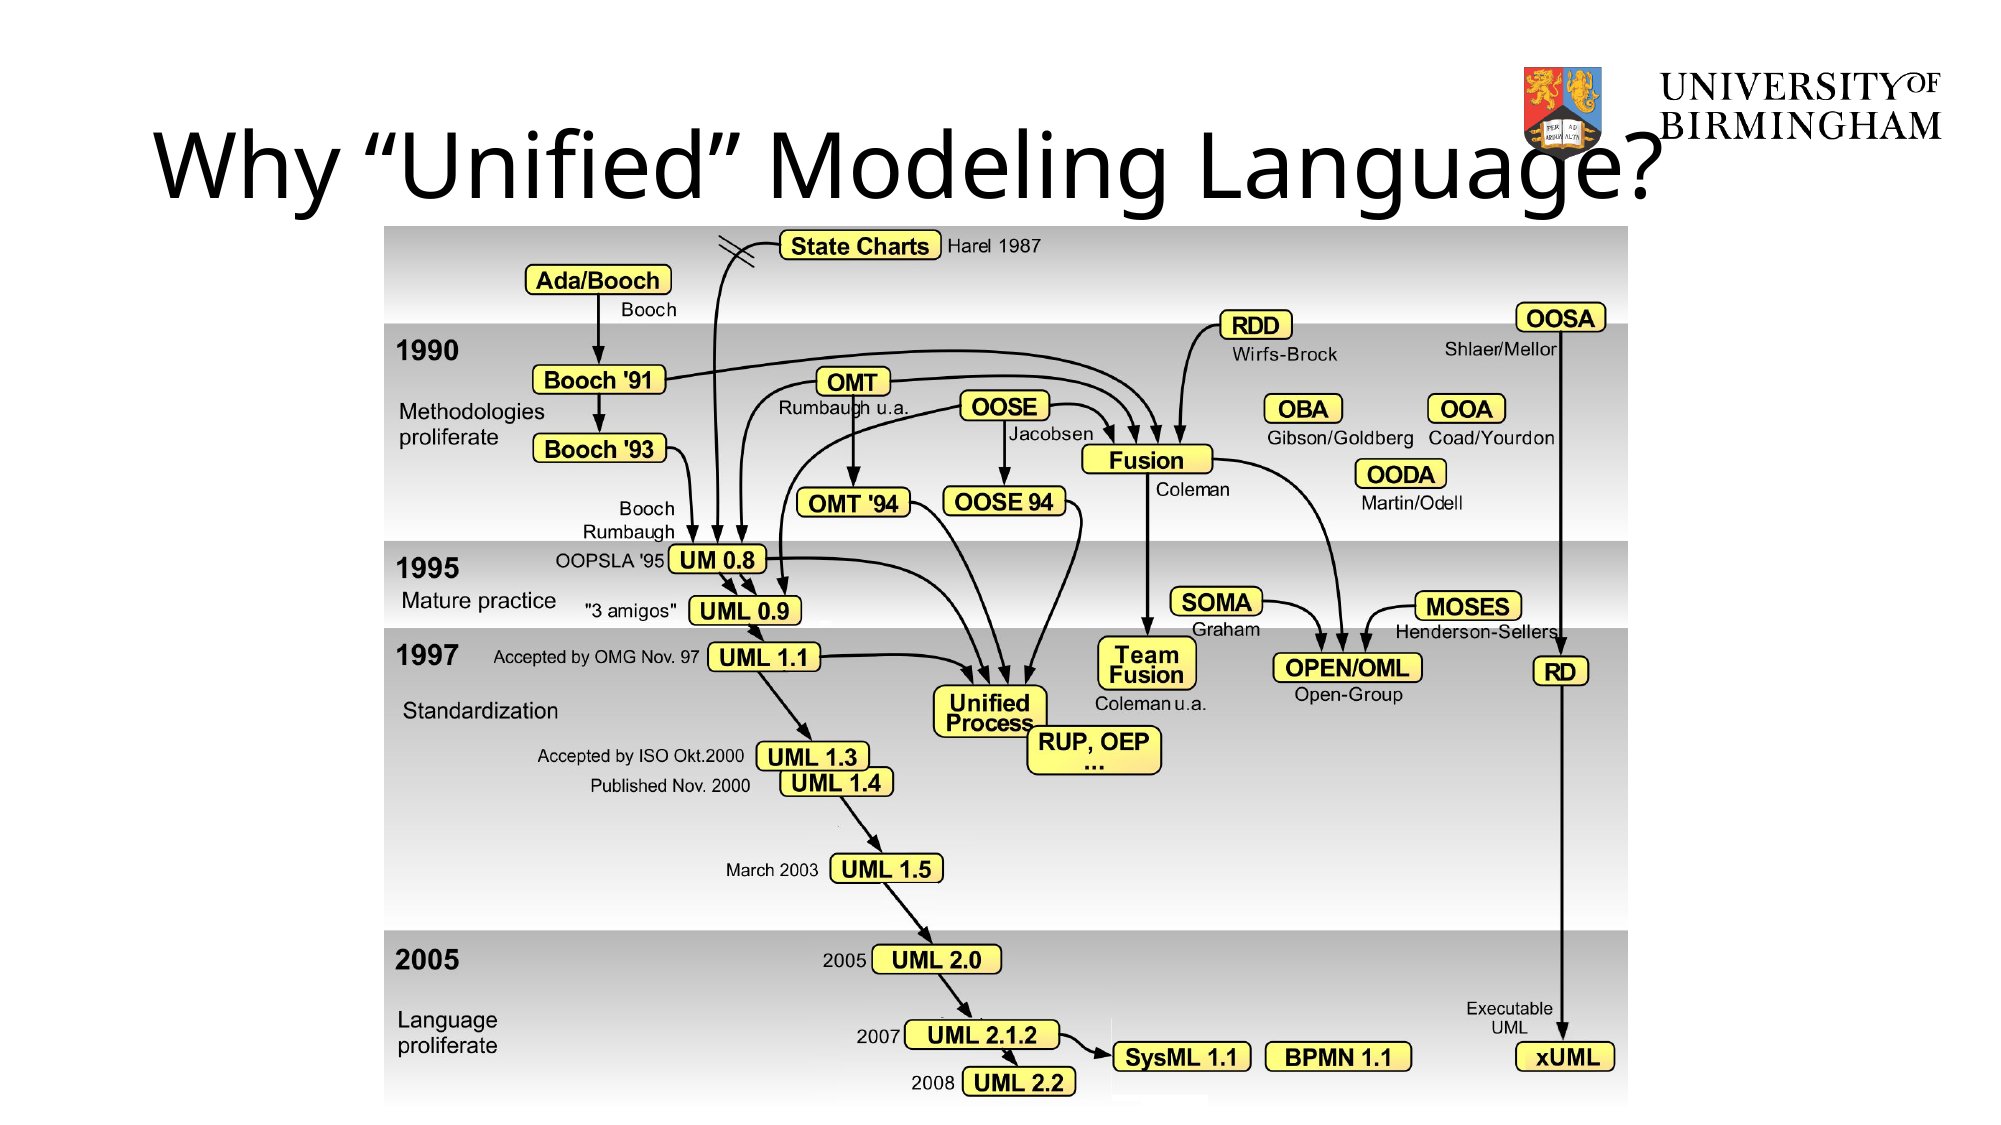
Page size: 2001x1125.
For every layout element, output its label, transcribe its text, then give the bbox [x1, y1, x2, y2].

picture [1516, 59, 1948, 168]
title Why “Unified” Modeling Language? [137, 59, 1863, 278]
picture [384, 226, 1628, 1108]
